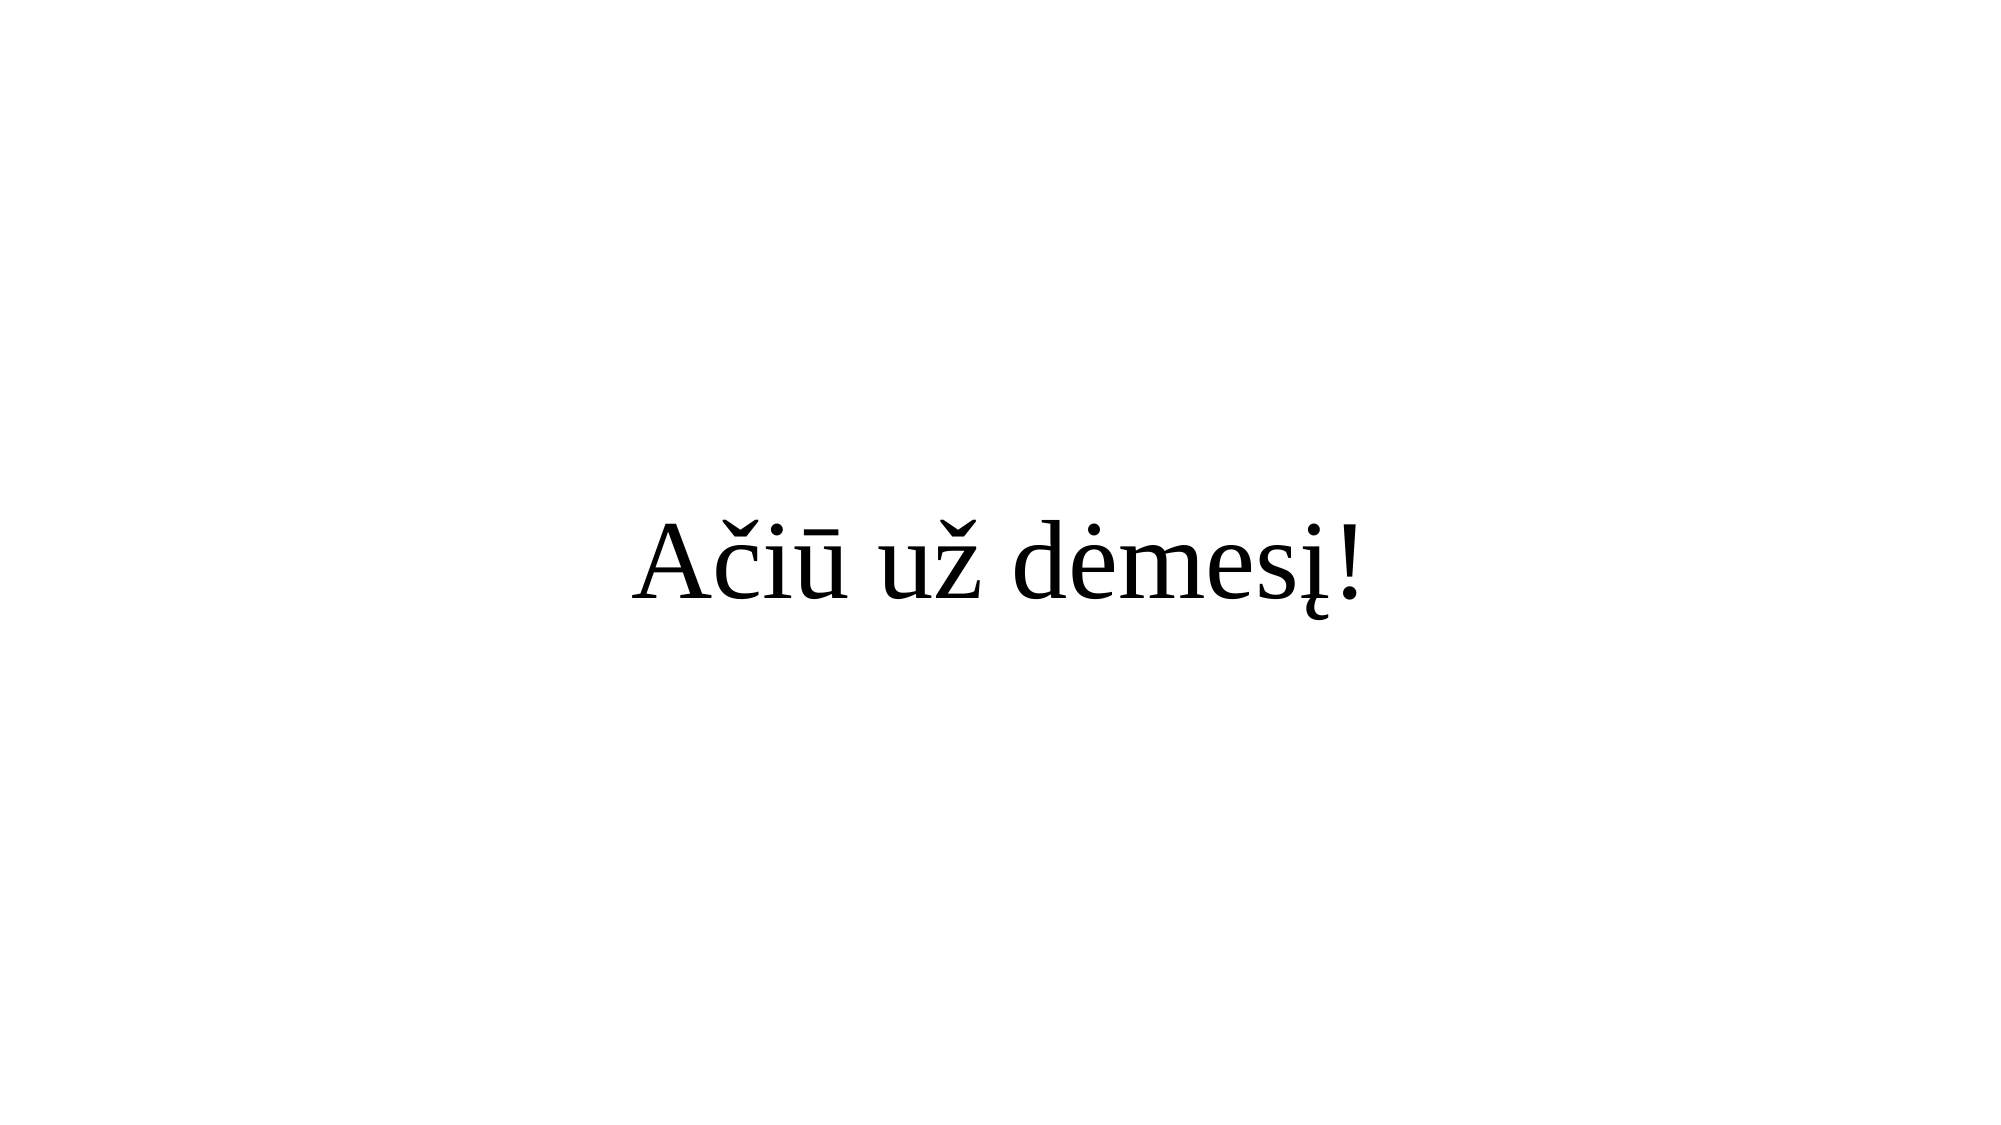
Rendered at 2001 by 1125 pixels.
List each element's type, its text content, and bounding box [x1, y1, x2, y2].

title Ačiū už dėmesį! [137, 453, 1863, 672]
